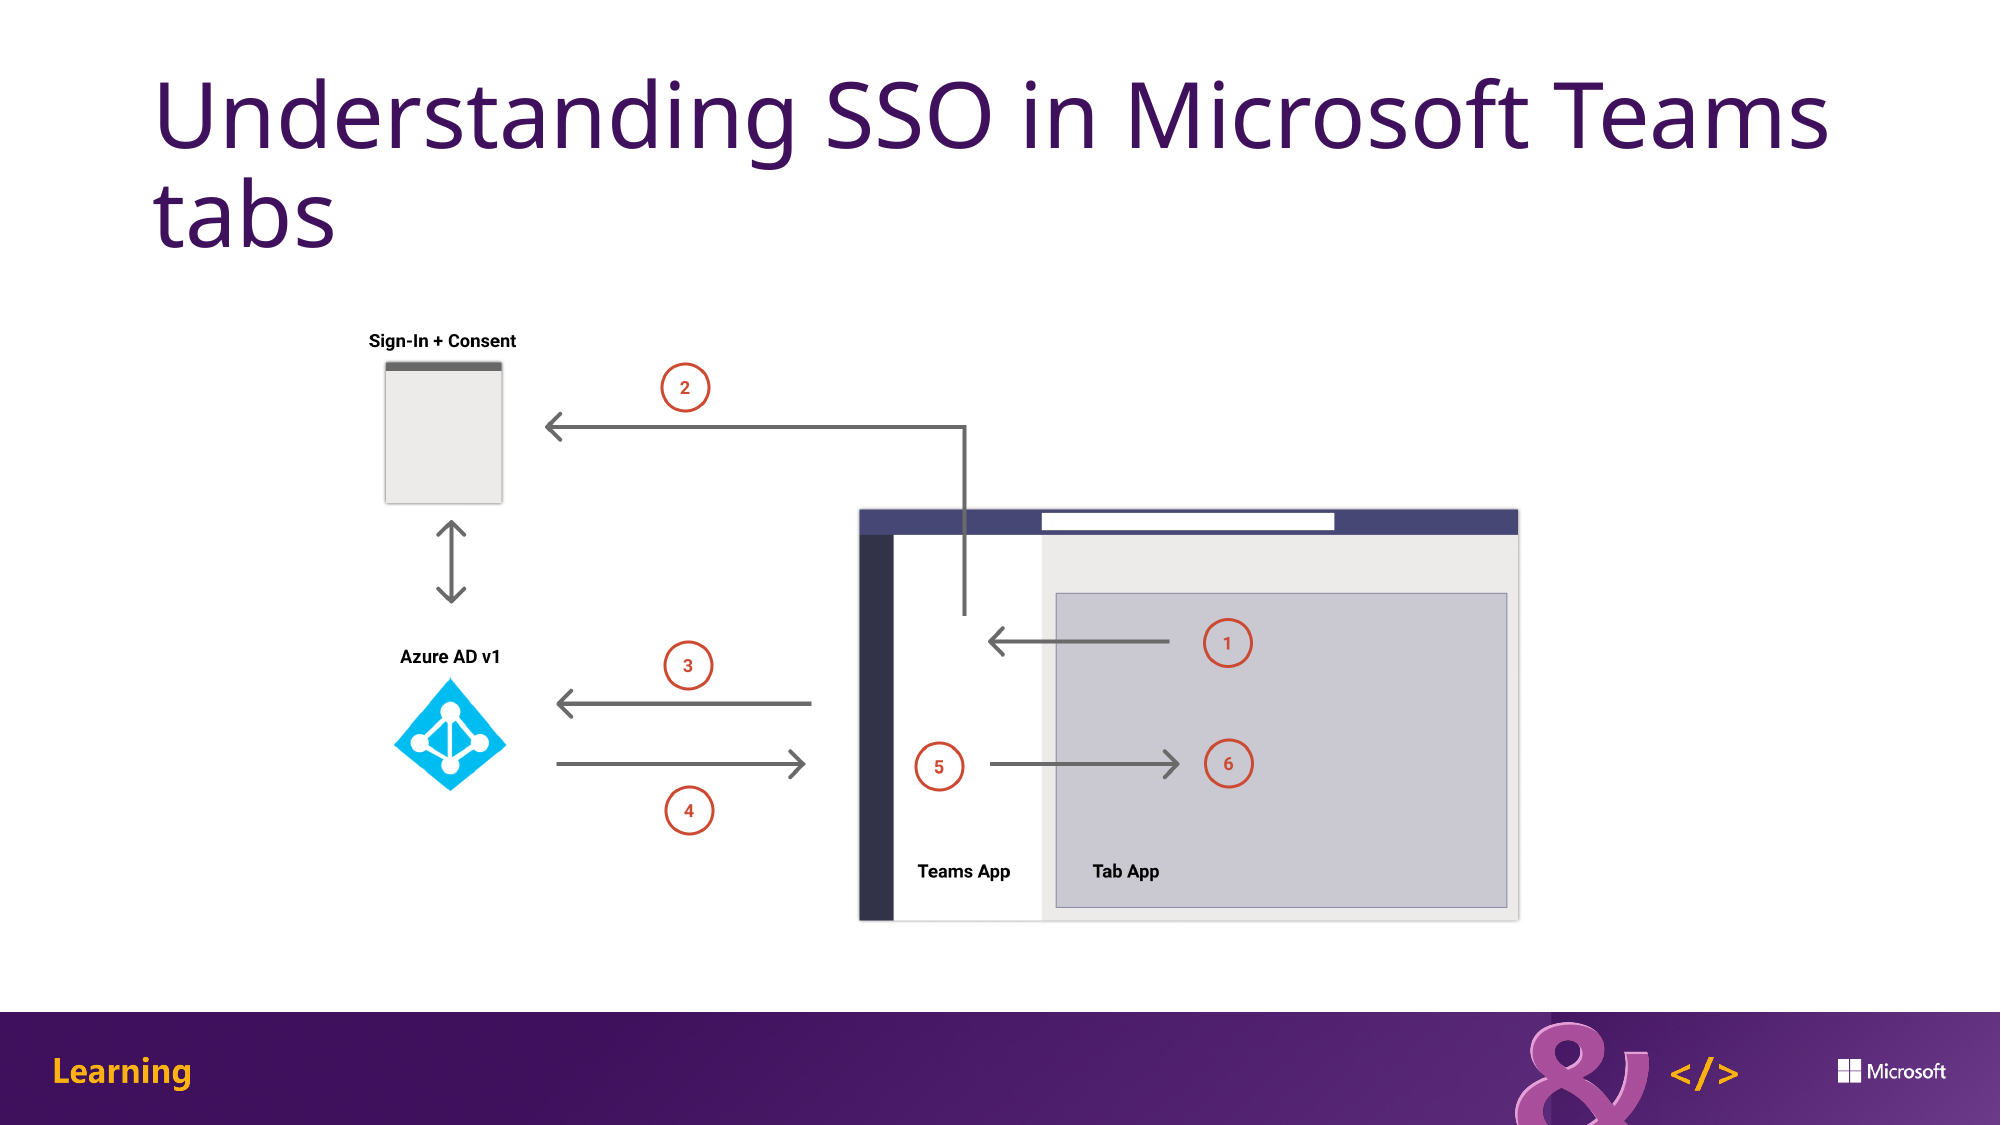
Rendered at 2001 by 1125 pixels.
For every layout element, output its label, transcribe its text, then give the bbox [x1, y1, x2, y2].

picture [344, 308, 1569, 957]
title Understanding SSO in Microsoft Teams tabs [137, 59, 1958, 278]
picture [0, 1012, 2000, 1125]
